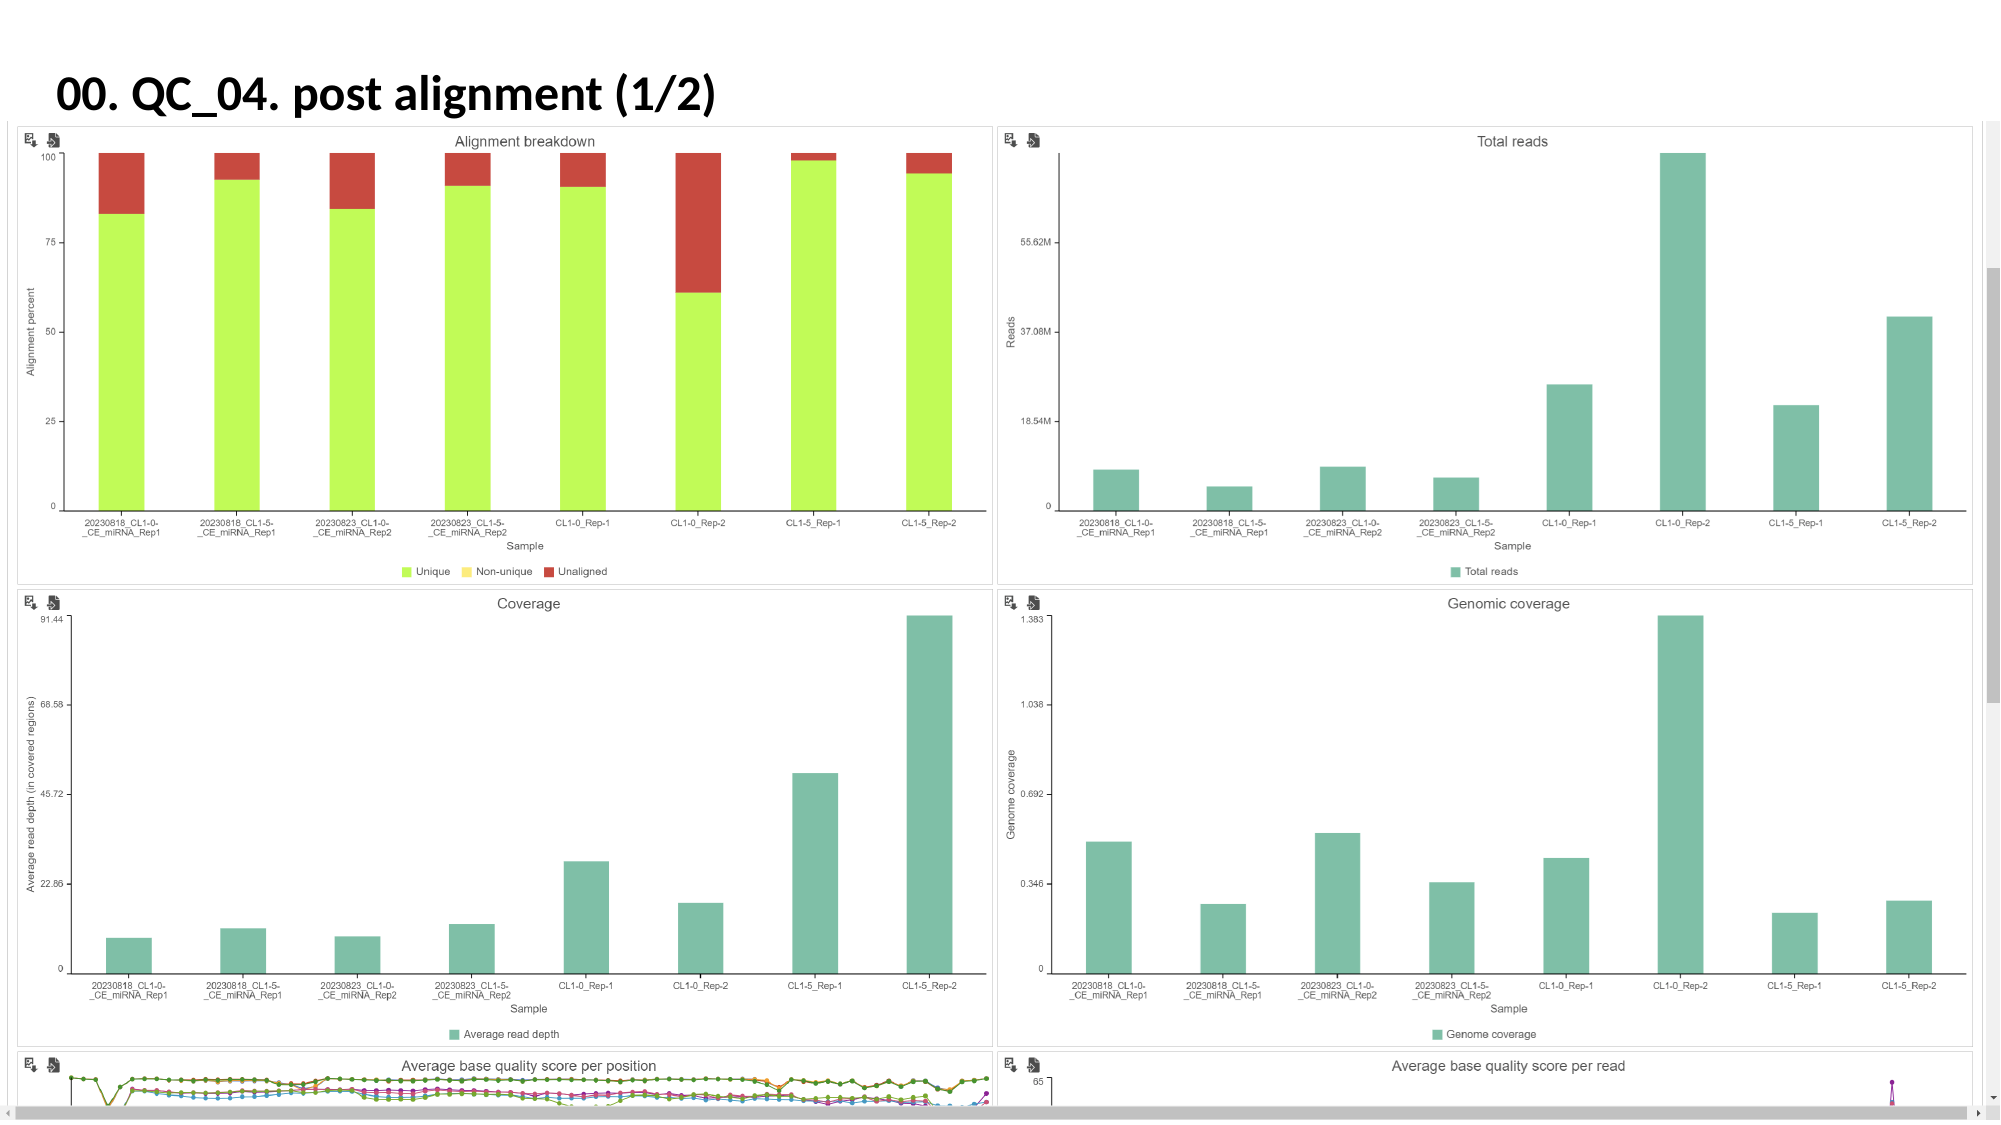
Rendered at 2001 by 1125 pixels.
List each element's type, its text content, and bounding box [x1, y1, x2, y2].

picture [0, 120, 2000, 1120]
text_box 00. QC_04. post alignment (1/2) [41, 52, 864, 120]
